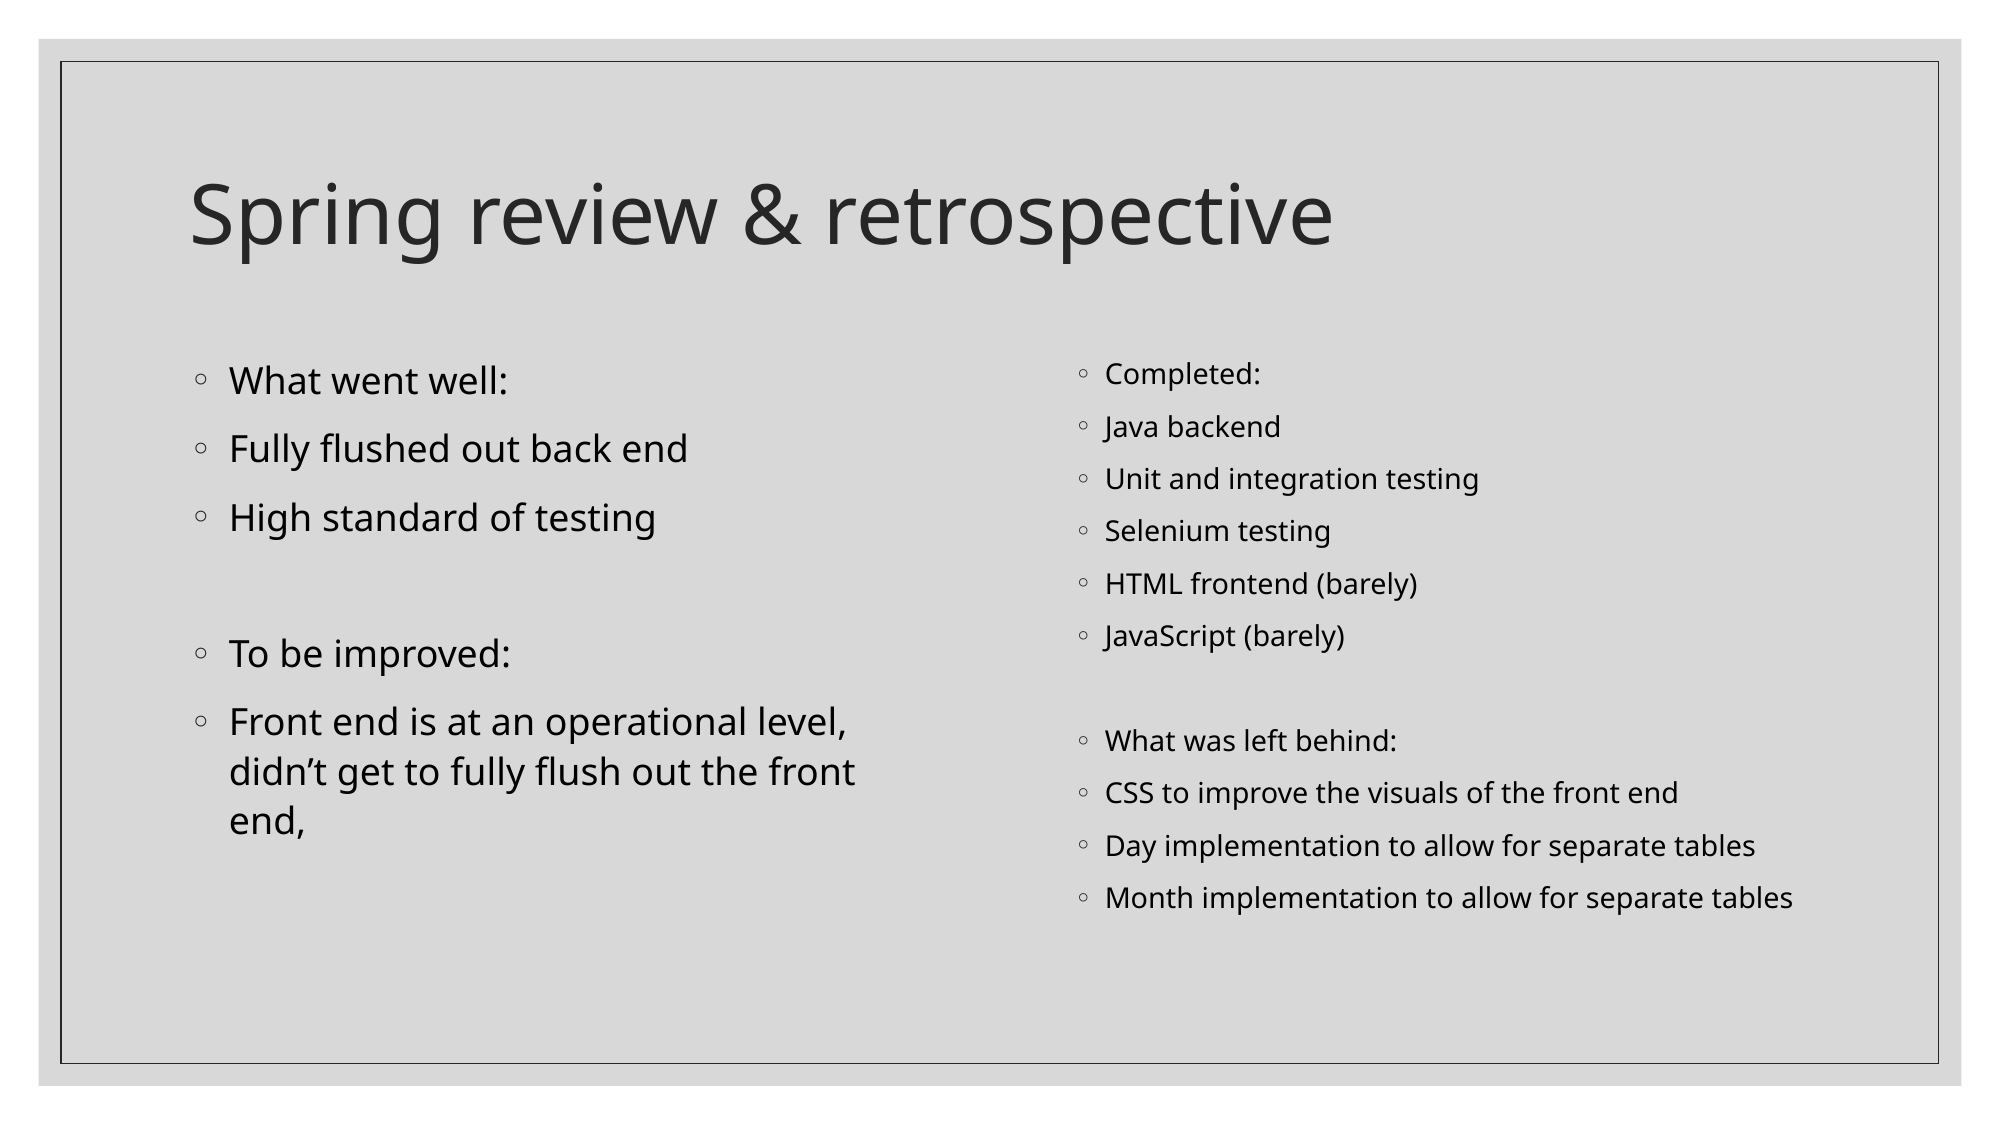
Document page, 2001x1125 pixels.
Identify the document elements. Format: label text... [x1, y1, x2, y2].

title Spring review & retrospective [174, 105, 1825, 331]
list Completed: Java backend Unit and integration testing Selenium testing HTML frontend (barely) JavaScript (barely) What was left behind: CSS to improve the visuals of the front end Day implementation to allow for separate tables Month implementation to allow for separate tables [1059, 345, 1825, 960]
list What went well: Fully flushed out back end High standard of testing To be improved: Front end is at an operational level, didn’t get to fully flush out the front end, [174, 345, 940, 960]
